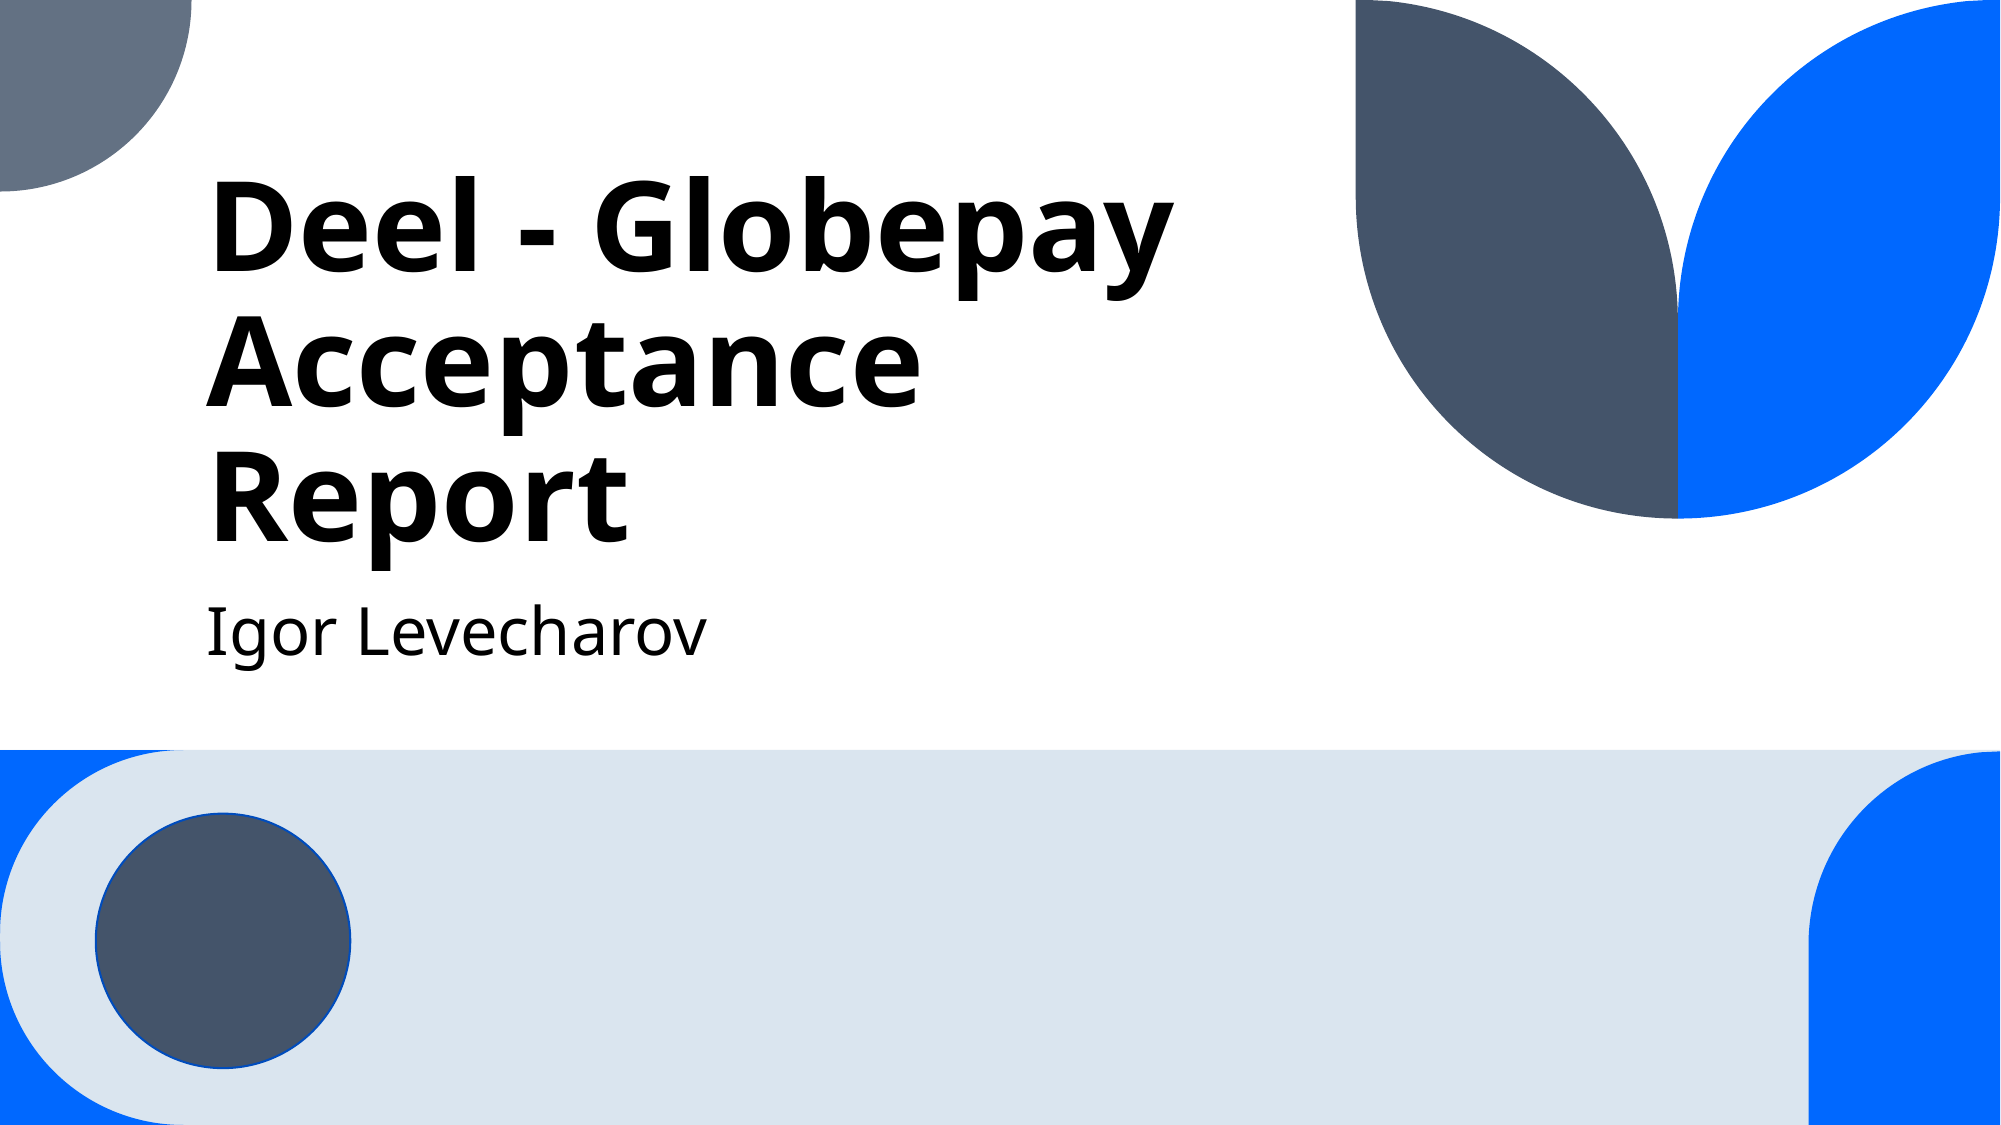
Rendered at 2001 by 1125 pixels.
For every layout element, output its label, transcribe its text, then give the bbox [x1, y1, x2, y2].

subtitle Igor Levecharov [191, 590, 1750, 724]
title Deel - Globepay Acceptance Report [191, 184, 1356, 576]
